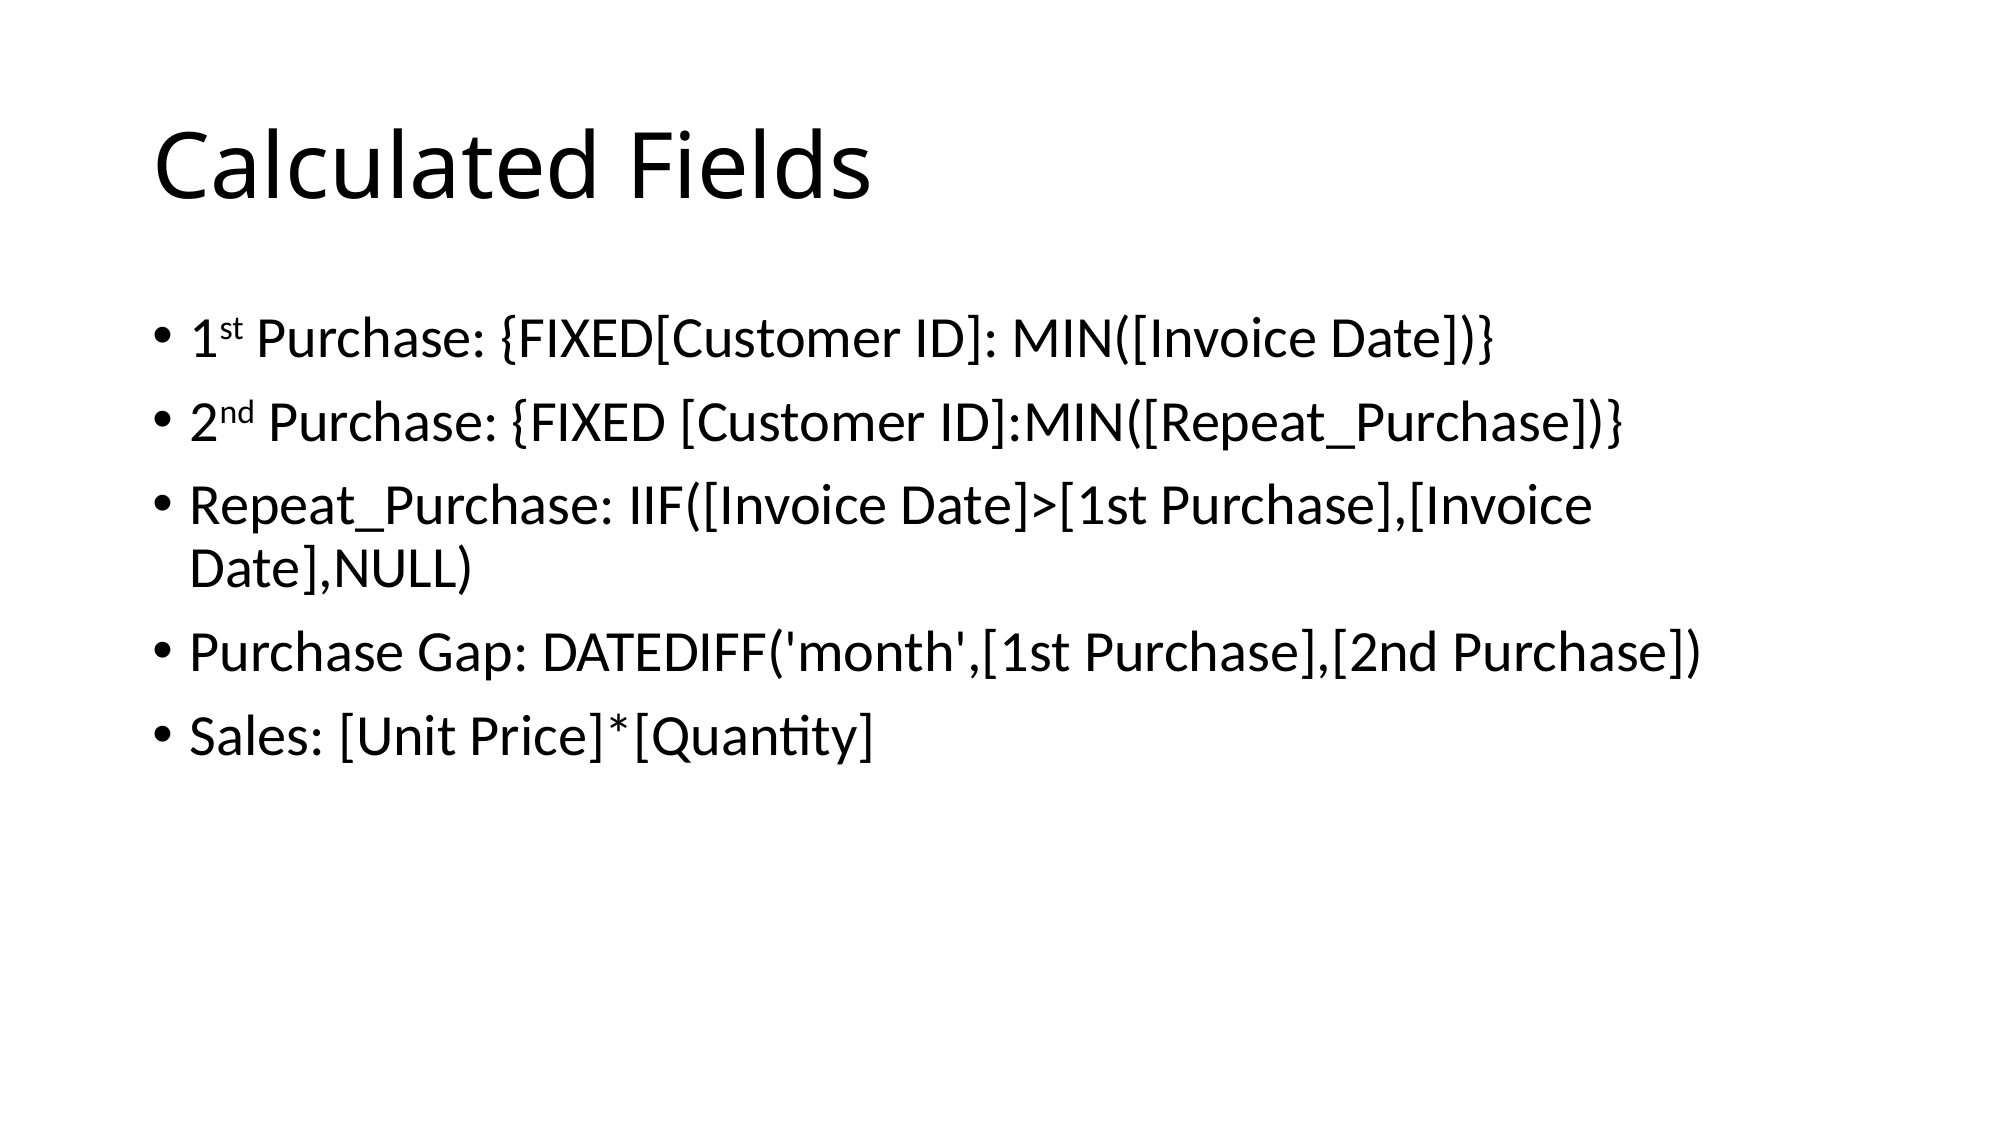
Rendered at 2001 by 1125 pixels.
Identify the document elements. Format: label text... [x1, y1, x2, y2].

title Calculated Fields [137, 59, 1863, 278]
list 1st Purchase: {FIXED[Customer ID]: MIN([Invoice Date])} 2nd Purchase: {FIXED [Customer ID]:MIN([Repeat_Purchase])} Repeat_Purchase: IIF([Invoice Date]>[1st Purchase],[Invoice Date],NULL) Purchase Gap: DATEDIFF('month',[1st Purchase],[2nd Purchase]) Sales: [Unit Price]*[Quantity] [137, 299, 1863, 1014]
